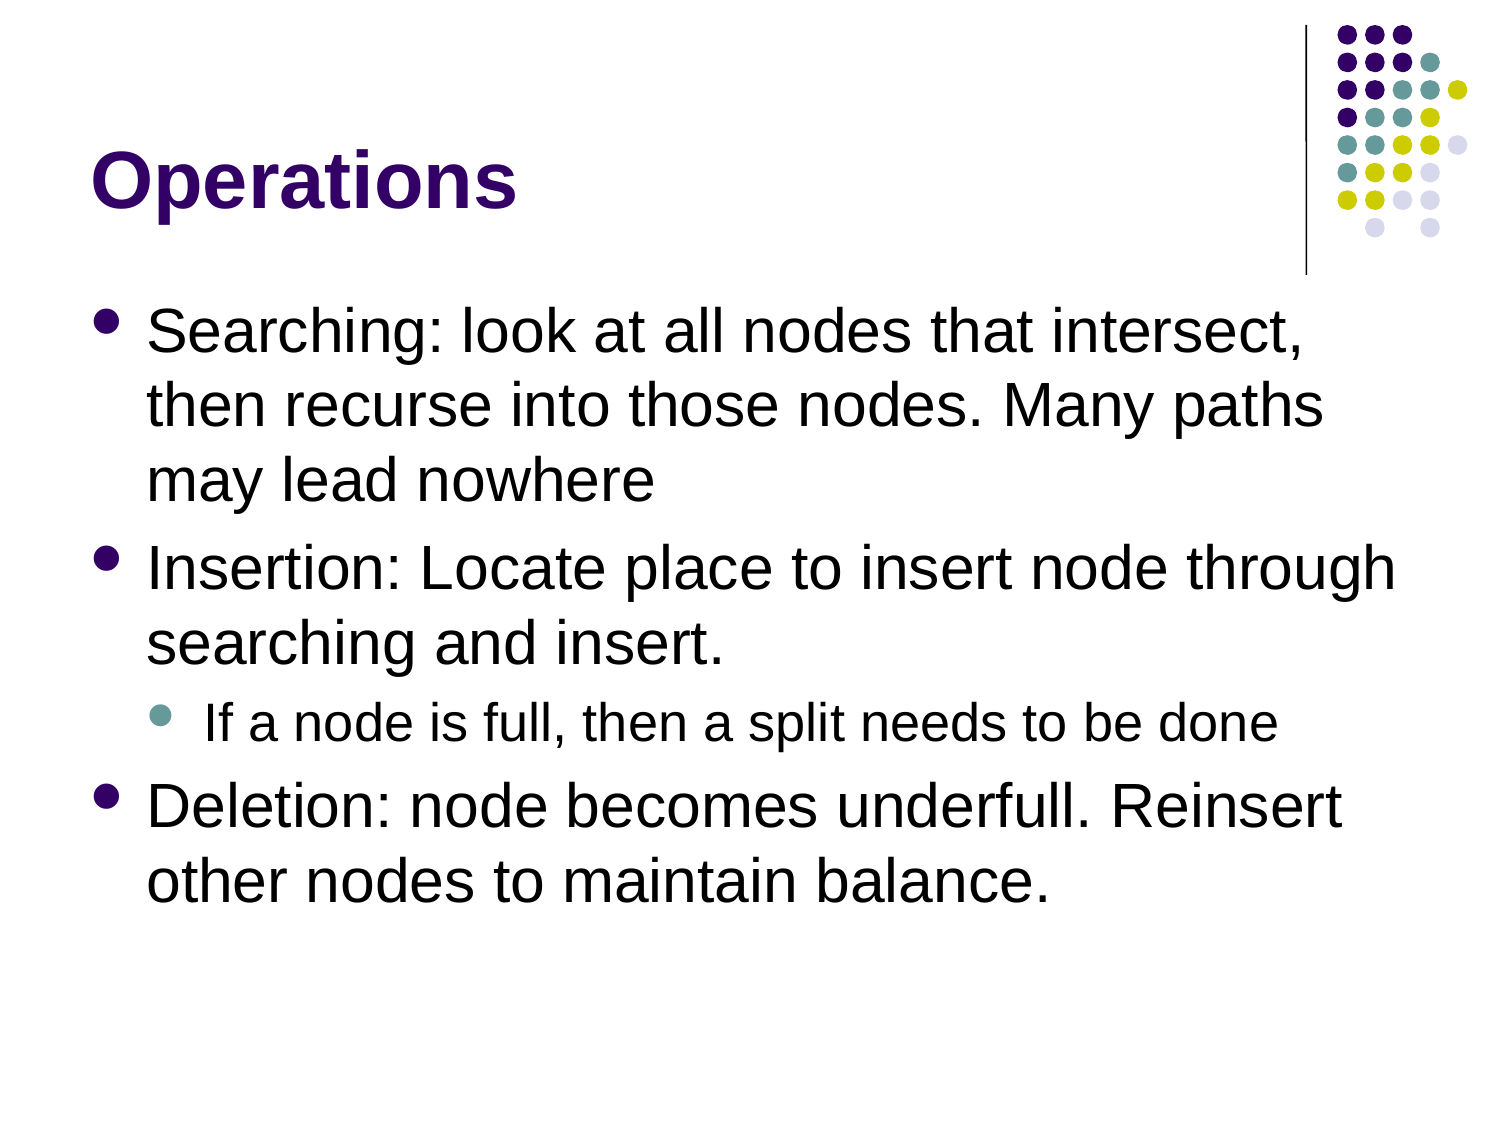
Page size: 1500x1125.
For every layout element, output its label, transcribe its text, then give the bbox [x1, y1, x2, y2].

list Searching: look at all nodes that intersect, then recurse into those nodes. Many paths may lead nowhere Insertion: Locate place to insert node through searching and insert. If a node is full, then a split needs to be done Deletion: node becomes underfull. Reinsert other nodes to maintain balance. [75, 282, 1425, 1006]
title Operations [75, 20, 1313, 233]
